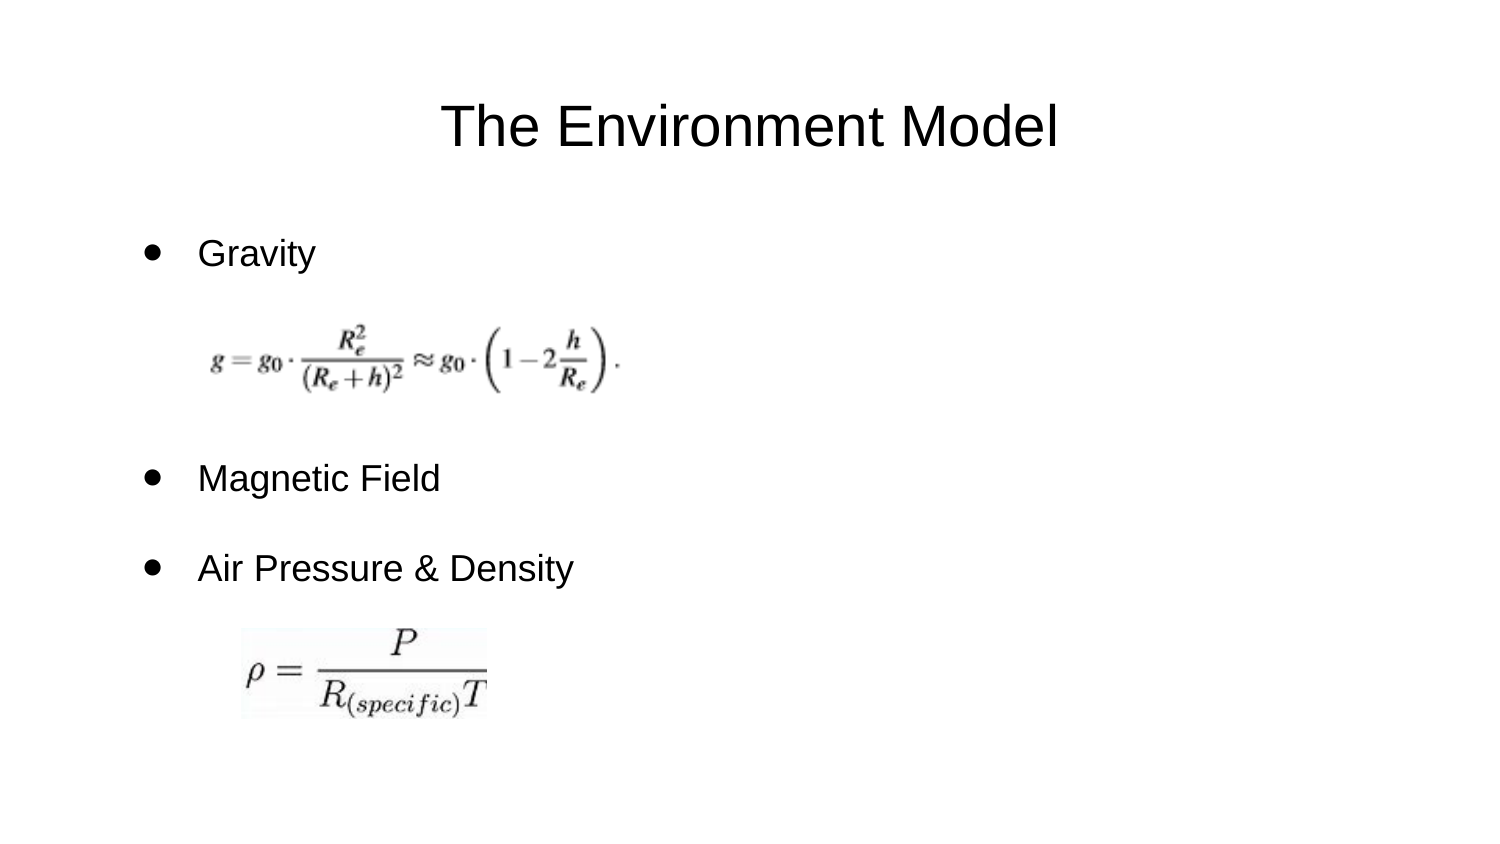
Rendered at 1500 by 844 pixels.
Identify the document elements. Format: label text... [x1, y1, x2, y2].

picture [163, 308, 649, 412]
picture [240, 627, 488, 719]
text_box Gravity Magnetic Field Air Pressure & Density [107, 213, 1393, 769]
title The Environment Model [51, 72, 1449, 167]
